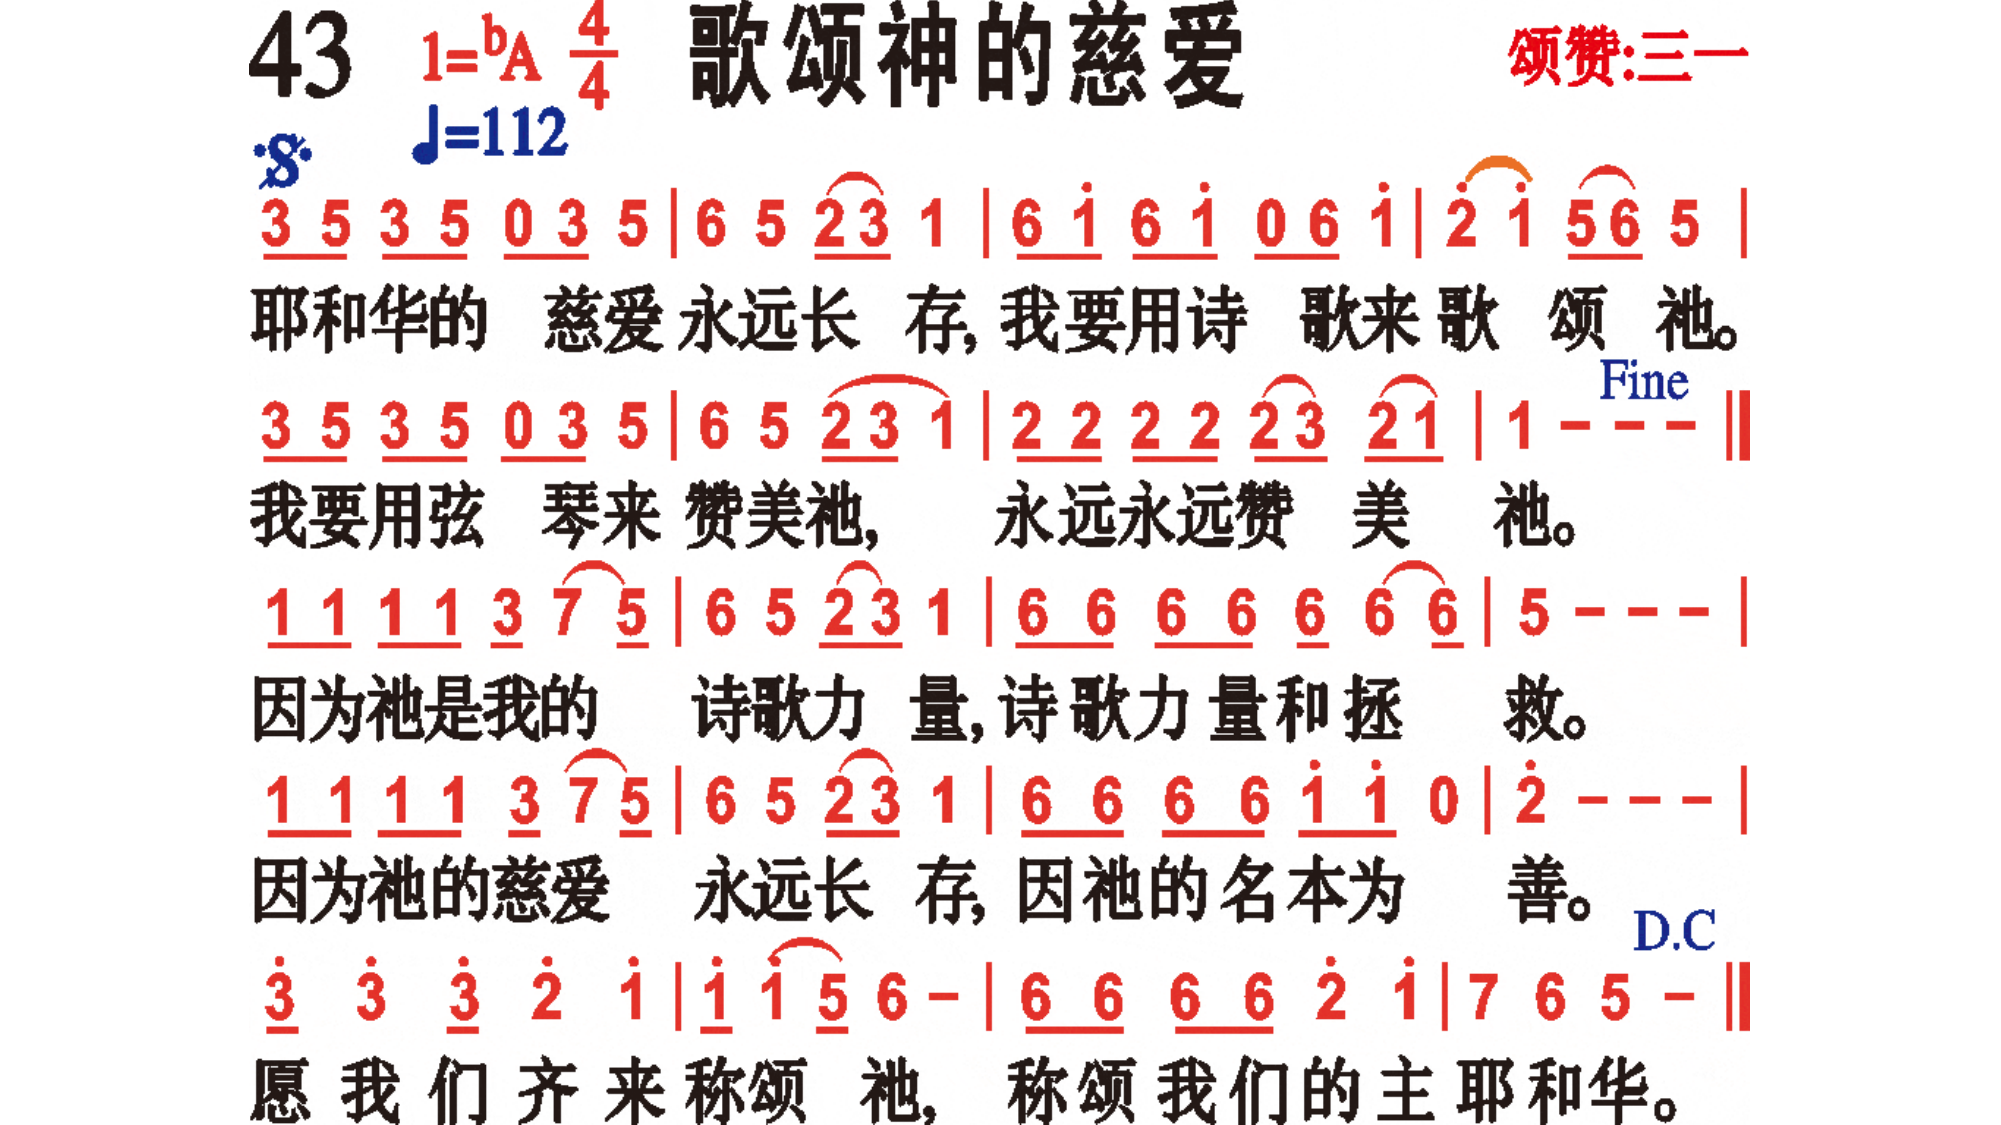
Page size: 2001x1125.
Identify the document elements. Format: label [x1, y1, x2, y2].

picture [249, 0, 1750, 1125]
